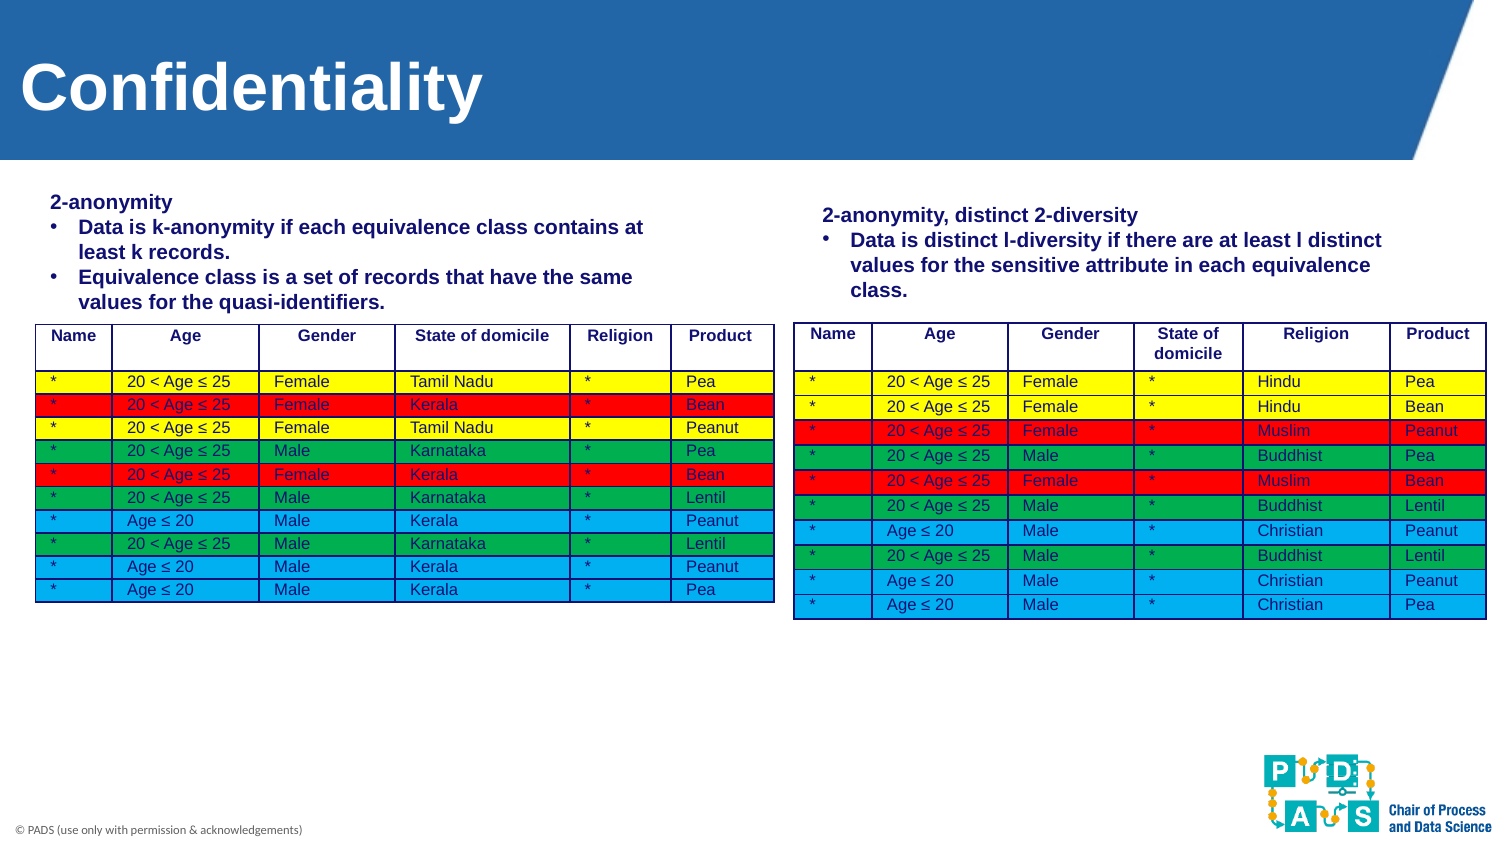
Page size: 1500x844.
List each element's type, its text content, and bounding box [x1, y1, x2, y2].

table_cell Christian [1244, 521, 1389, 544]
table_cell * [571, 534, 670, 555]
table_header Religion [571, 325, 670, 370]
table_cell 20 < Age ≤ 25 [113, 441, 258, 463]
table_cell * [571, 487, 670, 509]
table_cell * [571, 418, 670, 439]
table_cell 20 < Age ≤ 25 [113, 487, 258, 509]
table_cell Kerala [396, 580, 569, 601]
table_cell Pea [1391, 446, 1485, 469]
table_cell * [1135, 372, 1242, 395]
table_cell * [36, 395, 111, 416]
table_cell * [1135, 496, 1242, 519]
table_cell 20 < Age ≤ 25 [873, 446, 1007, 469]
table_cell Age ≤ 20 [113, 511, 258, 532]
table_cell * [36, 464, 111, 486]
table_cell Christian [1244, 570, 1389, 594]
table_cell Male [1009, 496, 1133, 519]
table_cell Female [260, 418, 394, 439]
table_cell Peanut [672, 511, 773, 532]
table_cell * [1135, 521, 1242, 544]
table_cell Muslim [1244, 421, 1389, 444]
table_cell Lentil [672, 534, 773, 555]
table_cell Age ≤ 20 [873, 595, 1007, 618]
table_cell * [36, 534, 111, 555]
table_cell Pea [672, 372, 773, 393]
table_cell * [571, 395, 670, 416]
table_cell Male [1009, 446, 1133, 469]
table_cell * [795, 396, 871, 419]
table_cell * [1135, 446, 1242, 469]
table_header State of domicile [1135, 324, 1242, 370]
table_cell Female [1009, 396, 1133, 419]
table_cell Pea [672, 441, 773, 463]
table_header Gender [1009, 324, 1133, 370]
table_cell 20 < Age ≤ 25 [113, 464, 258, 486]
table_cell 20 < Age ≤ 25 [113, 372, 258, 393]
table_cell Female [260, 395, 394, 416]
table_cell * [571, 557, 670, 578]
table_cell * [1135, 471, 1242, 494]
table_cell Karnataka [396, 441, 569, 463]
table_cell 20 < Age ≤ 25 [873, 471, 1007, 494]
table_header Gender [260, 325, 394, 370]
table_cell Age ≤ 20 [873, 570, 1007, 594]
table_cell Bean [1391, 396, 1485, 419]
table_cell Peanut [672, 418, 773, 439]
table_cell Bean [1391, 471, 1485, 494]
table_cell Hindu [1244, 396, 1389, 419]
table_cell Male [260, 580, 394, 601]
table_cell Female [260, 372, 394, 393]
table_cell 20 < Age ≤ 25 [113, 534, 258, 555]
table_header Product [672, 325, 773, 370]
table_cell Karnataka [396, 534, 569, 555]
table_cell Male [1009, 521, 1133, 544]
table_cell Bean [672, 395, 773, 416]
picture [1243, 731, 1500, 844]
table_cell 20 < Age ≤ 25 [873, 372, 1007, 395]
table_cell * [571, 580, 670, 601]
table_header Age [873, 324, 1007, 370]
table_cell * [1135, 570, 1242, 594]
table_cell * [795, 546, 871, 569]
table_cell Pea [1391, 372, 1485, 395]
table_cell Peanut [672, 557, 773, 578]
table_cell Kerala [396, 464, 569, 486]
table_cell Age ≤ 20 [113, 580, 258, 601]
table_cell * [571, 511, 670, 532]
table_cell Muslim [1244, 471, 1389, 494]
table_cell Kerala [396, 395, 569, 416]
table_cell * [1135, 421, 1242, 444]
table_cell * [795, 595, 871, 618]
table_cell * [36, 580, 111, 601]
table_cell * [795, 570, 871, 594]
table_cell 20 < Age ≤ 25 [113, 395, 258, 416]
table_cell * [795, 372, 871, 395]
table_cell Pea [672, 580, 773, 601]
table_cell * [36, 441, 111, 463]
table_cell Male [1009, 595, 1133, 618]
table_cell * [571, 372, 670, 393]
table_cell Hindu [1244, 372, 1389, 395]
table_cell Male [1009, 570, 1133, 594]
picture [0, 0, 1474, 160]
table_cell Buddhist [1244, 446, 1389, 469]
table_cell Kerala [396, 511, 569, 532]
table_cell * [36, 511, 111, 532]
table_cell Karnataka [396, 487, 569, 509]
table_cell Bean [672, 464, 773, 486]
table_cell * [795, 446, 871, 469]
text_box 2-anonymity, distinct 2-diversity Data is distinct l-diversity if there are at least l distinct values for the sensitive attribute in each equivalence class. [807, 193, 1432, 309]
table_header Name [795, 324, 871, 370]
table_cell Peanut [1391, 421, 1485, 444]
table_cell Lentil [1391, 546, 1485, 569]
table_cell Female [1009, 471, 1133, 494]
table_cell * [1135, 546, 1242, 569]
table_header Age [113, 325, 258, 370]
table_cell * [795, 496, 871, 519]
table_cell Pea [1391, 595, 1485, 618]
table_cell * [795, 521, 871, 544]
table_cell * [795, 471, 871, 494]
table_cell Female [1009, 372, 1133, 395]
table_header Name [36, 325, 111, 370]
table_cell Age ≤ 20 [113, 557, 258, 578]
table_cell 20 < Age ≤ 25 [873, 496, 1007, 519]
table_cell 20 < Age ≤ 25 [873, 546, 1007, 569]
table_cell * [1135, 595, 1242, 618]
table_cell * [36, 557, 111, 578]
table_header State of domicile [396, 325, 569, 370]
table_cell Male [260, 557, 394, 578]
table_cell * [571, 441, 670, 463]
table_cell Christian [1244, 595, 1389, 618]
table_cell Male [1009, 546, 1133, 569]
table_cell Male [260, 511, 394, 532]
table_cell Tamil Nadu [396, 372, 569, 393]
table_header Religion [1244, 324, 1389, 370]
table_cell * [795, 421, 871, 444]
text_box 2-anonymity Data is k-anonymity if each equivalence class contains at least k records. Equivalence class is a set of records that have the same values for the quasi-identifiers. [35, 181, 660, 321]
title Confidentiality [20, 26, 1417, 141]
table_header Product [1391, 324, 1485, 370]
table_cell 20 < Age ≤ 25 [113, 418, 258, 439]
table_cell Kerala [396, 557, 569, 578]
table_cell Buddhist [1244, 546, 1389, 569]
table_cell * [36, 487, 111, 509]
table_cell * [1135, 396, 1242, 419]
table_cell Male [260, 487, 394, 509]
table_cell Tamil Nadu [396, 418, 569, 439]
table_cell 20 < Age ≤ 25 [873, 396, 1007, 419]
table_cell * [36, 372, 111, 393]
table_cell Peanut [1391, 570, 1485, 594]
table_cell Female [260, 464, 394, 486]
table_cell Lentil [672, 487, 773, 509]
table_cell * [571, 464, 670, 486]
table_cell Lentil [1391, 496, 1485, 519]
table_cell Male [260, 441, 394, 463]
table_cell Peanut [1391, 521, 1485, 544]
table_cell Buddhist [1244, 496, 1389, 519]
table_cell 20 < Age ≤ 25 [873, 421, 1007, 444]
table_cell Male [260, 534, 394, 555]
table_cell Female [1009, 421, 1133, 444]
table_cell * [36, 418, 111, 439]
table_cell Age ≤ 20 [873, 521, 1007, 544]
